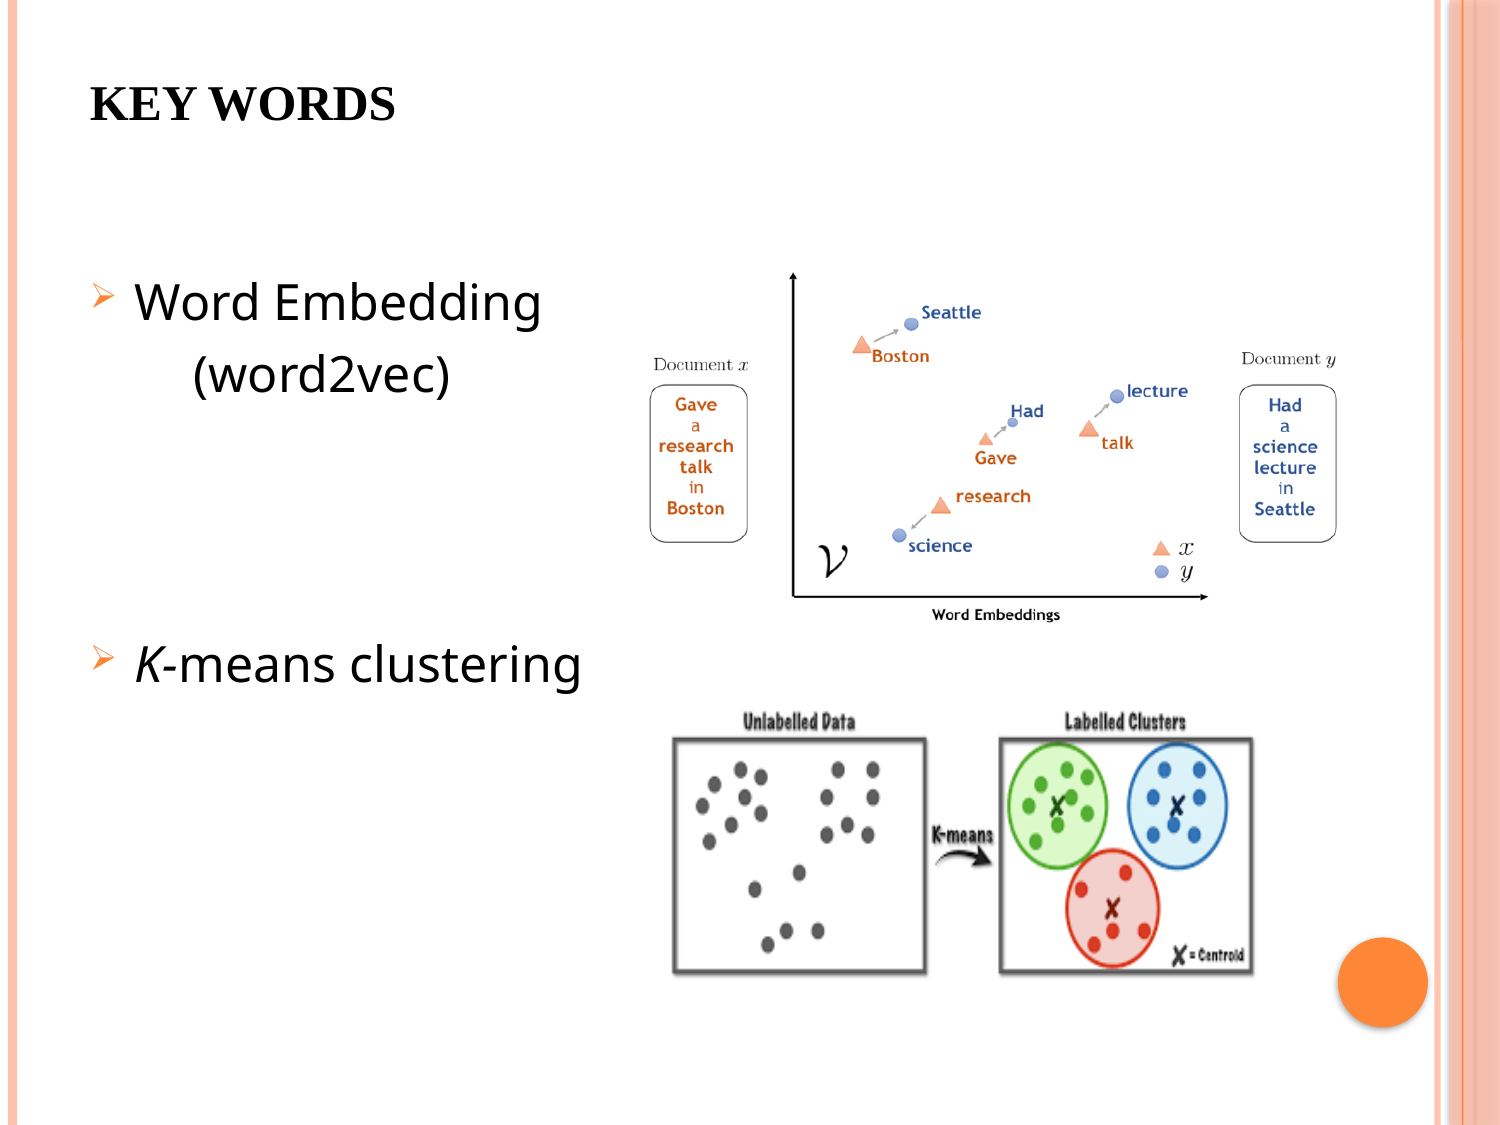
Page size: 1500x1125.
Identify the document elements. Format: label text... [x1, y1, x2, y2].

title Key words [75, 45, 1300, 138]
picture [624, 249, 1363, 648]
list Word Embedding (word2vec) K-means clustering [75, 262, 1300, 1062]
picture [661, 699, 1257, 1013]
